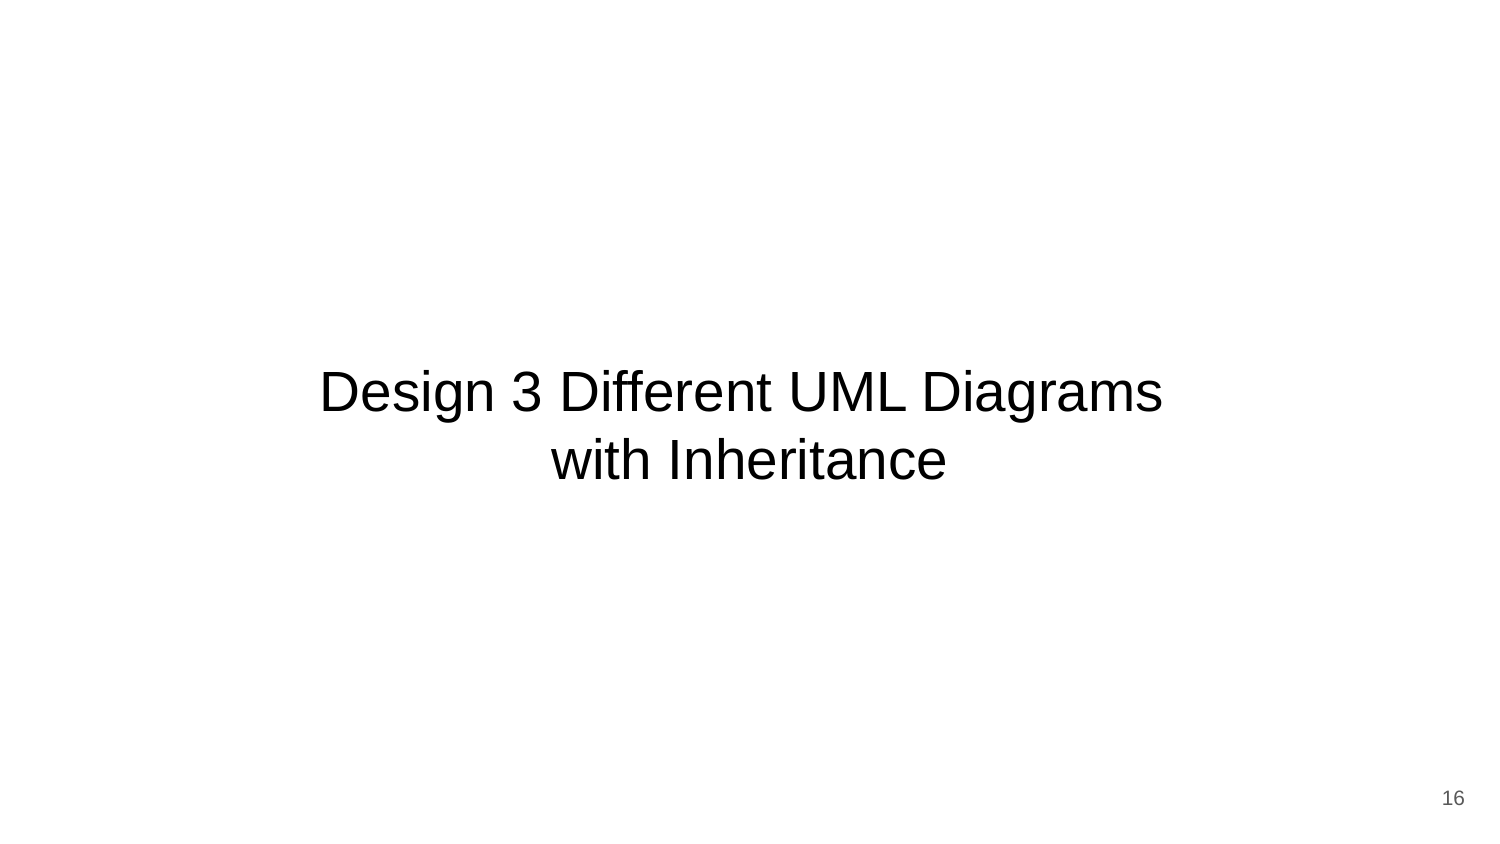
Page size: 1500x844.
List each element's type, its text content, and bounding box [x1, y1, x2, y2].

title Design 3 Different UML Diagrams with Inheritance [51, 339, 1449, 434]
slide_number ‹#› [1389, 764, 1480, 830]
